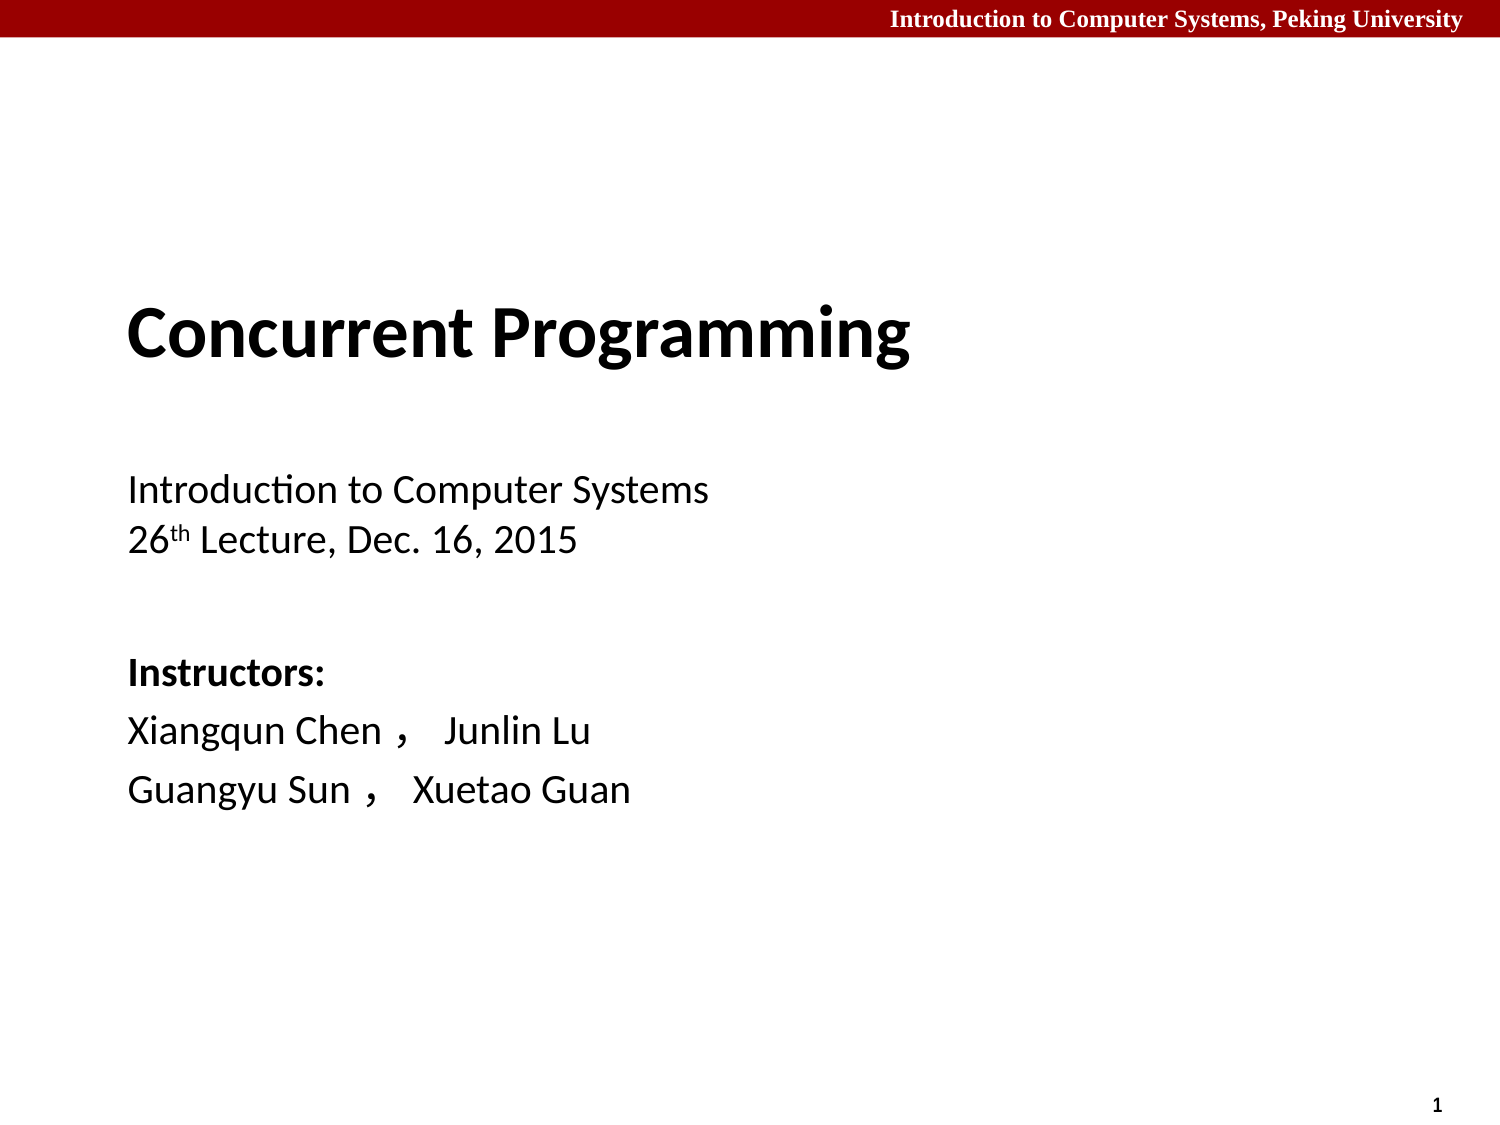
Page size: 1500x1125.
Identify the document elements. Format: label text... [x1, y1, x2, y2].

subtitle Instructors: Xiangqun Chen，Junlin Lu Guangyu Sun，Xuetao Guan [112, 637, 1373, 926]
title Concurrent Programming Introduction to Computer Systems 26th Lecture, Dec. 16, 2015 [112, 262, 1388, 583]
